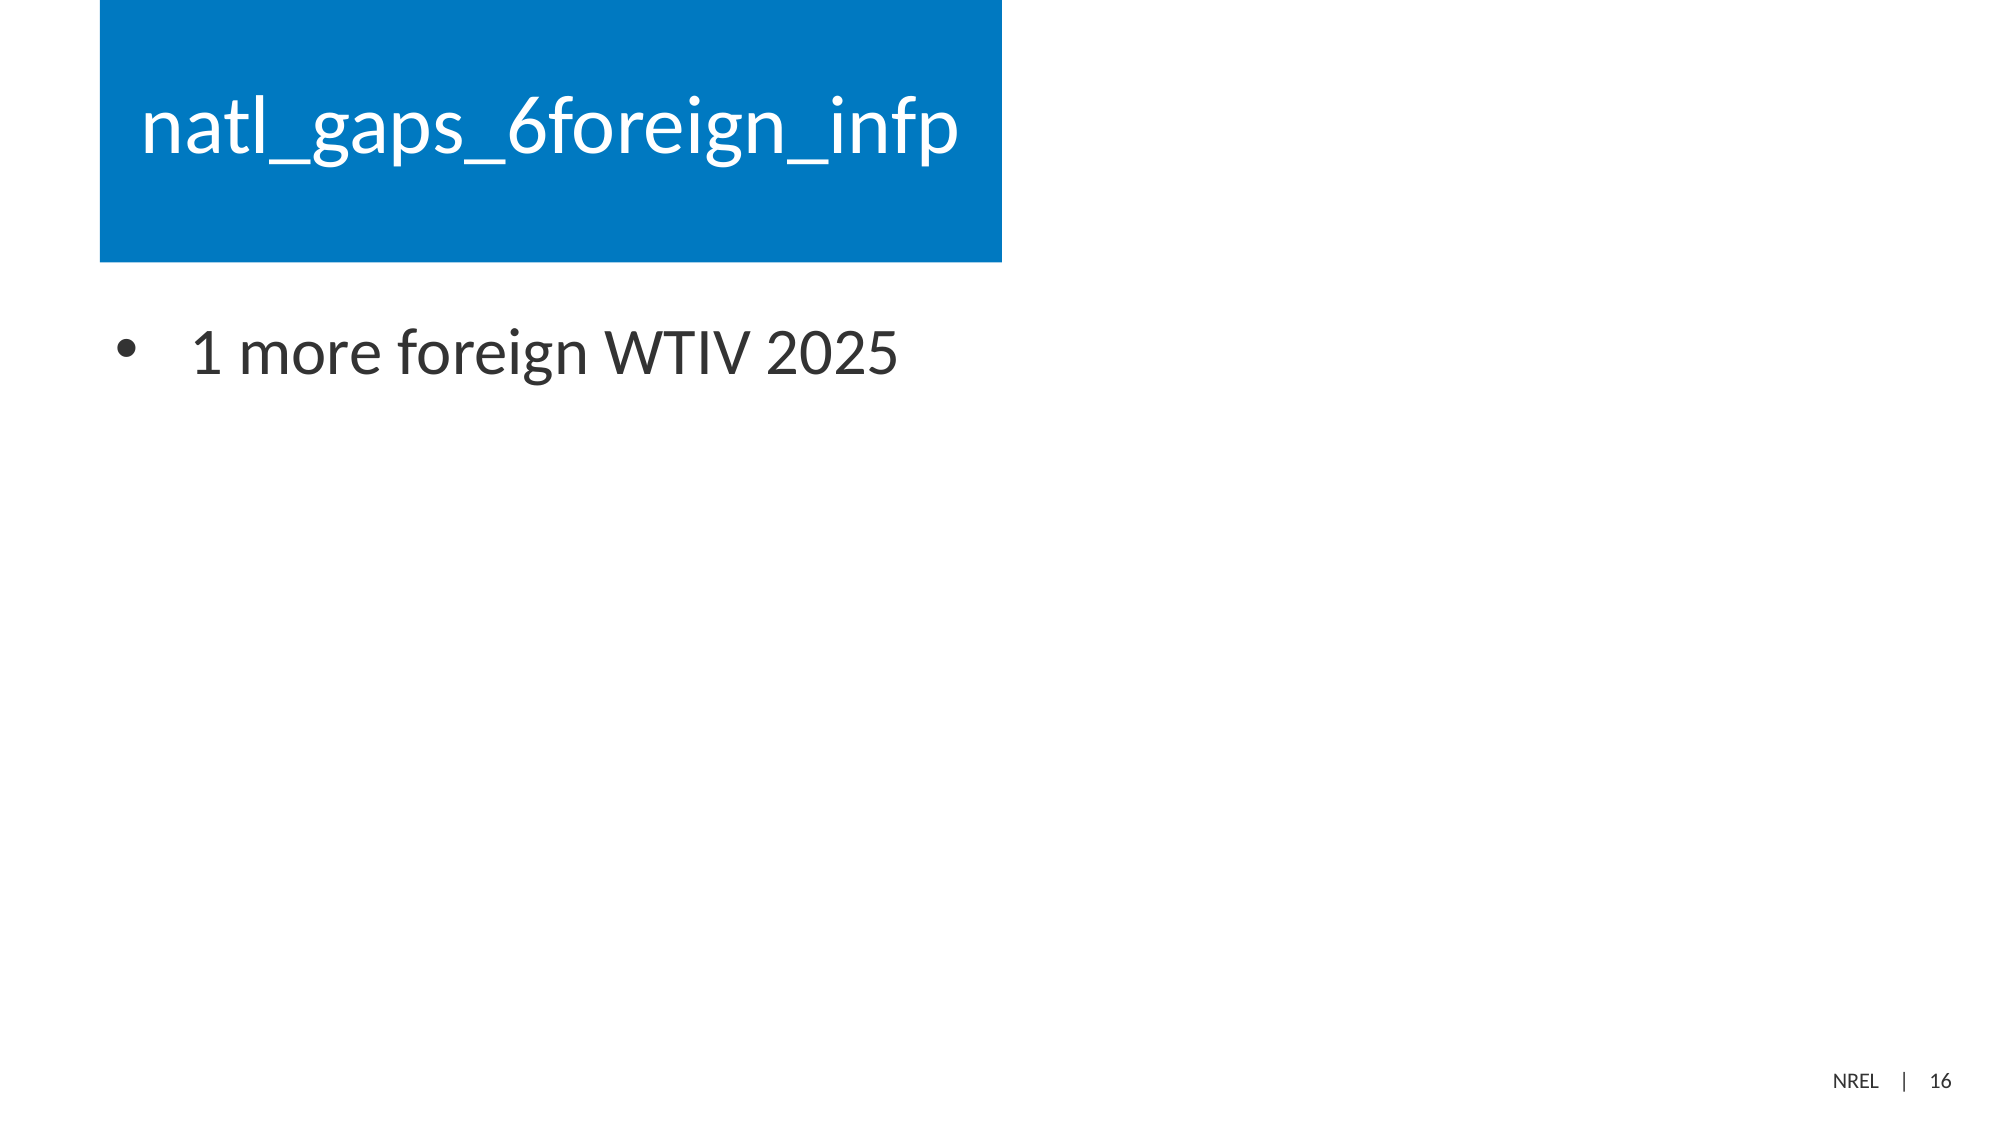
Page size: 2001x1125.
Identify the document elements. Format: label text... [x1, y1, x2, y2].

title natl_gaps_6foreign_infp [99, 0, 1002, 263]
list 1 more foreign WTIV 2025 [99, 299, 1876, 1039]
